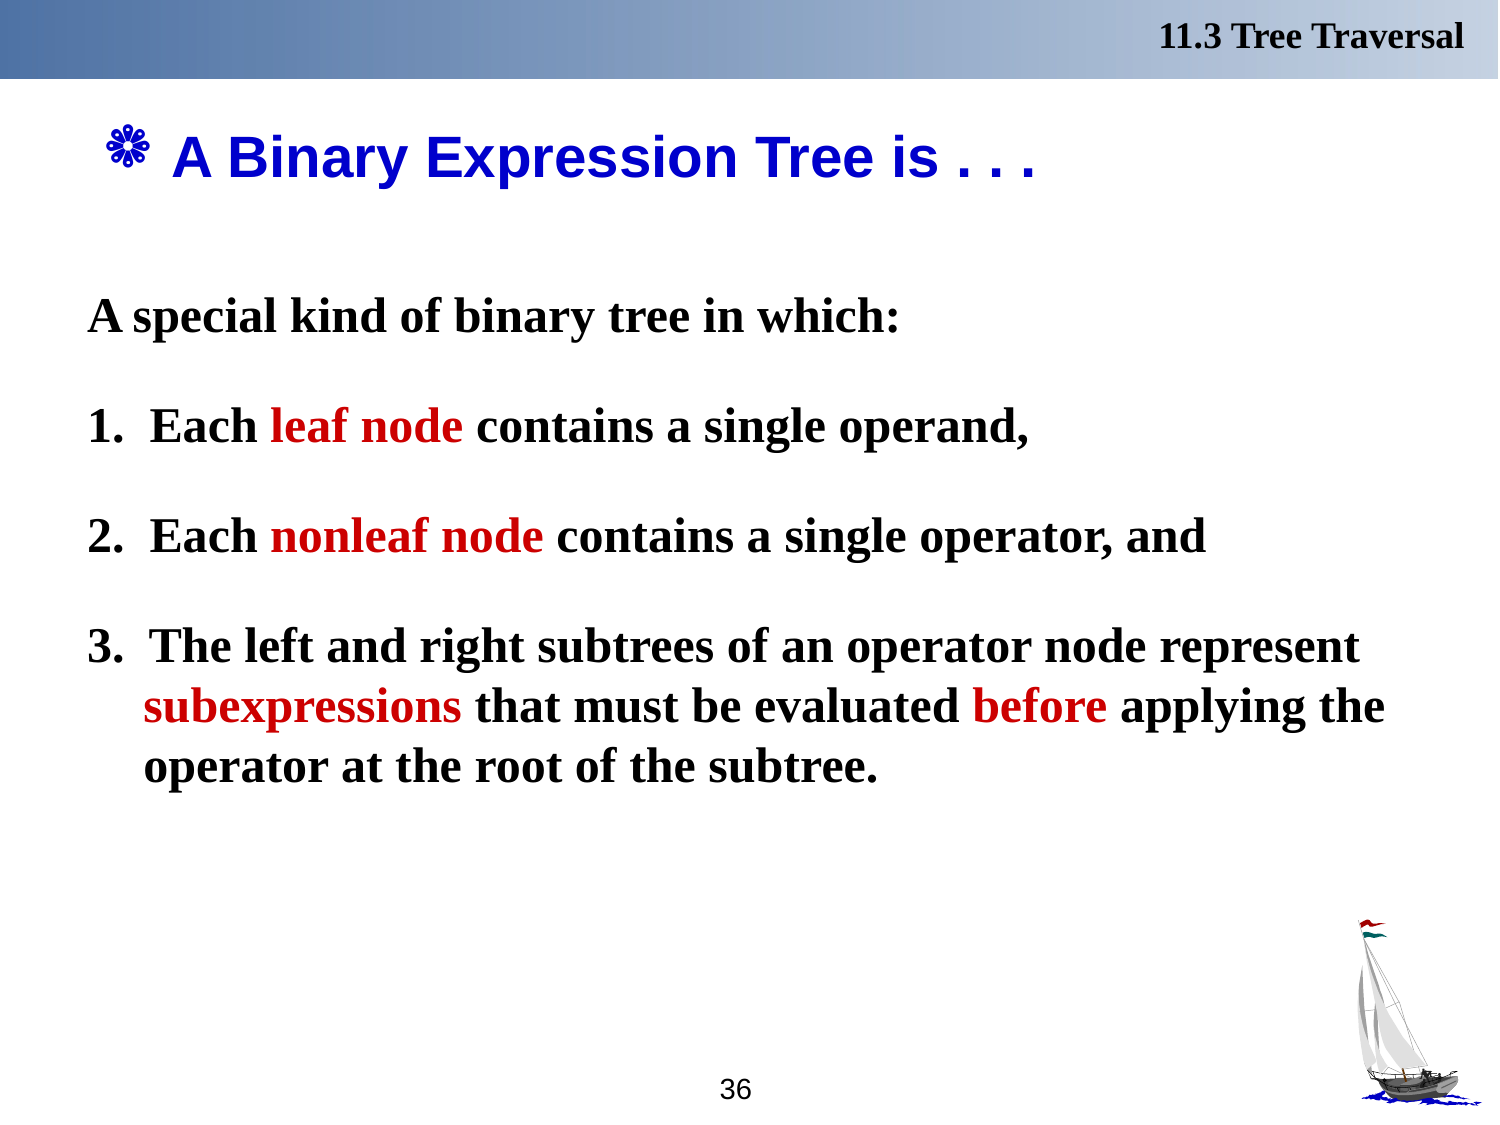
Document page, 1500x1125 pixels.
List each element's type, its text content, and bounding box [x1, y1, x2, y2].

list A special kind of binary tree in which: 1. Each leaf node contains a single operand, 2. Each nonleaf node contains a single operator, and 3. The left and right subtrees of an operator node represent subexpressions that must be evaluated before applying the operator at the root of the subtree. [71, 275, 1404, 858]
text_box 11.3 Tree Traversal [597, 3, 1490, 64]
picture [0, 0, 1500, 79]
title A Binary Expression Tree is . . . [87, 90, 1400, 197]
slide_number 36 [666, 1049, 768, 1125]
